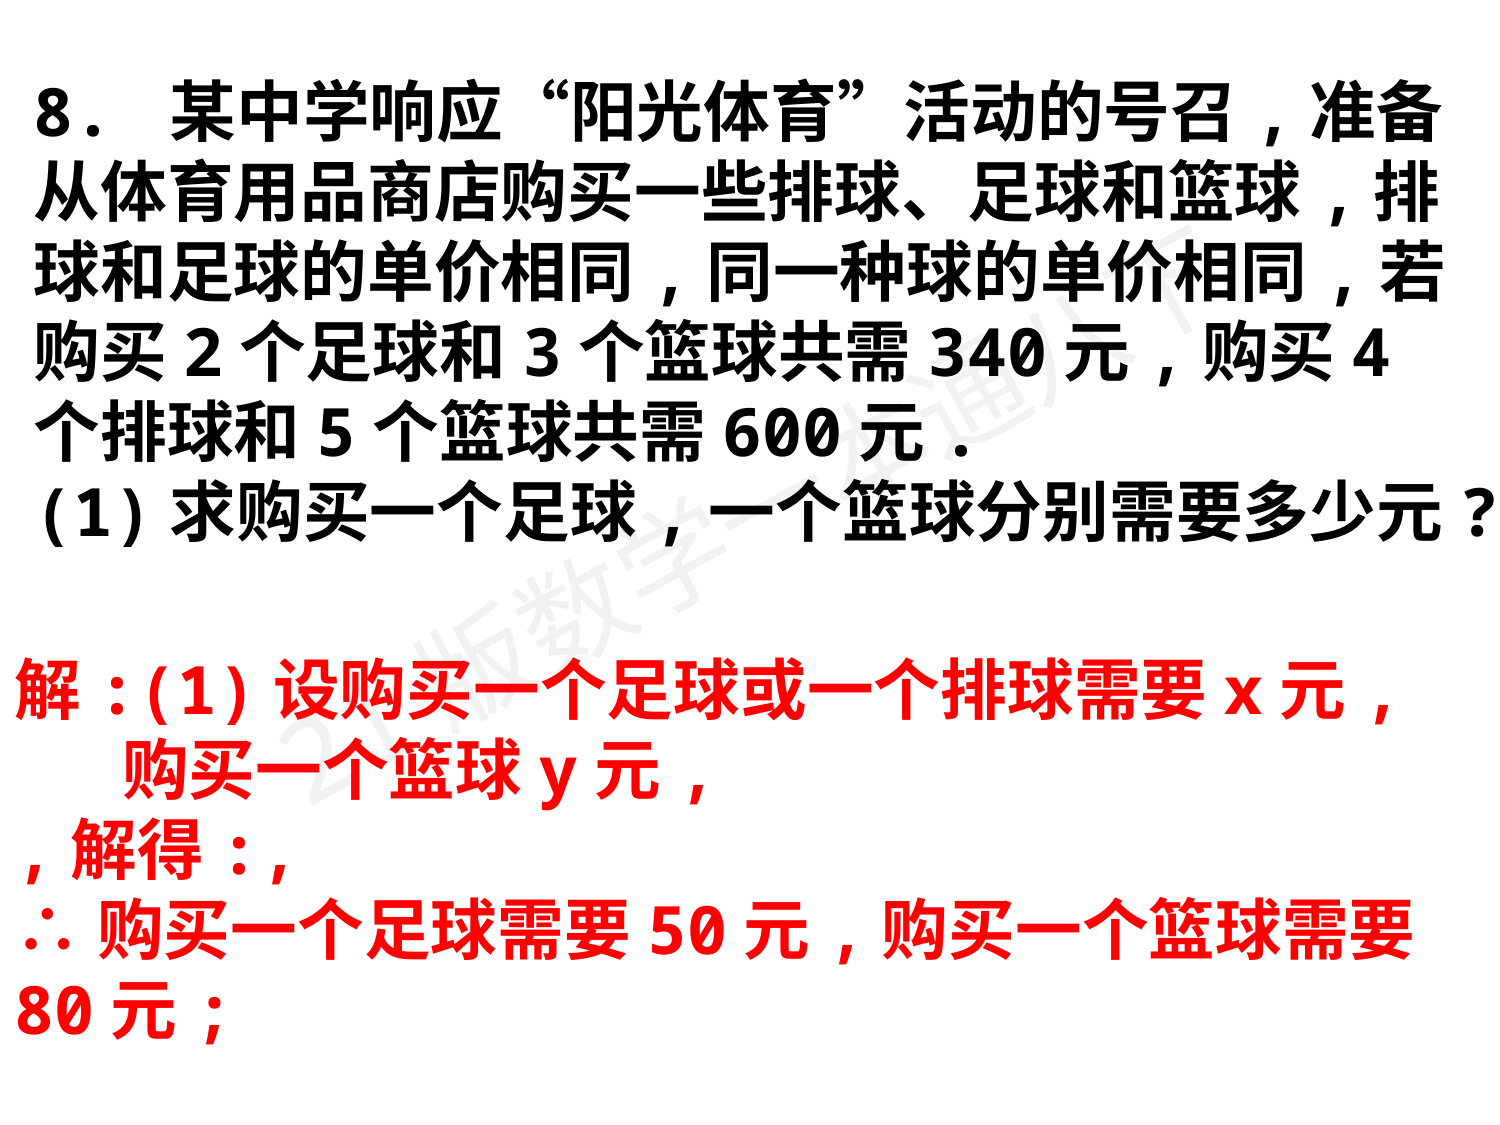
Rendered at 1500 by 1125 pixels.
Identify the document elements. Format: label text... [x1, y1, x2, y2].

text_box 8. 某中学响应“阳光体育”活动的号召,准备从体育用品商店购买一些排球、足球和篮球,排球和足球的单价相同,同一种球的单价相同,若购买2个足球和3个篮球共需340元,购买4个排球和5个篮球共需600元. (1)求购买一个足球,一个篮球分别需要多少元? [19, 62, 1481, 558]
